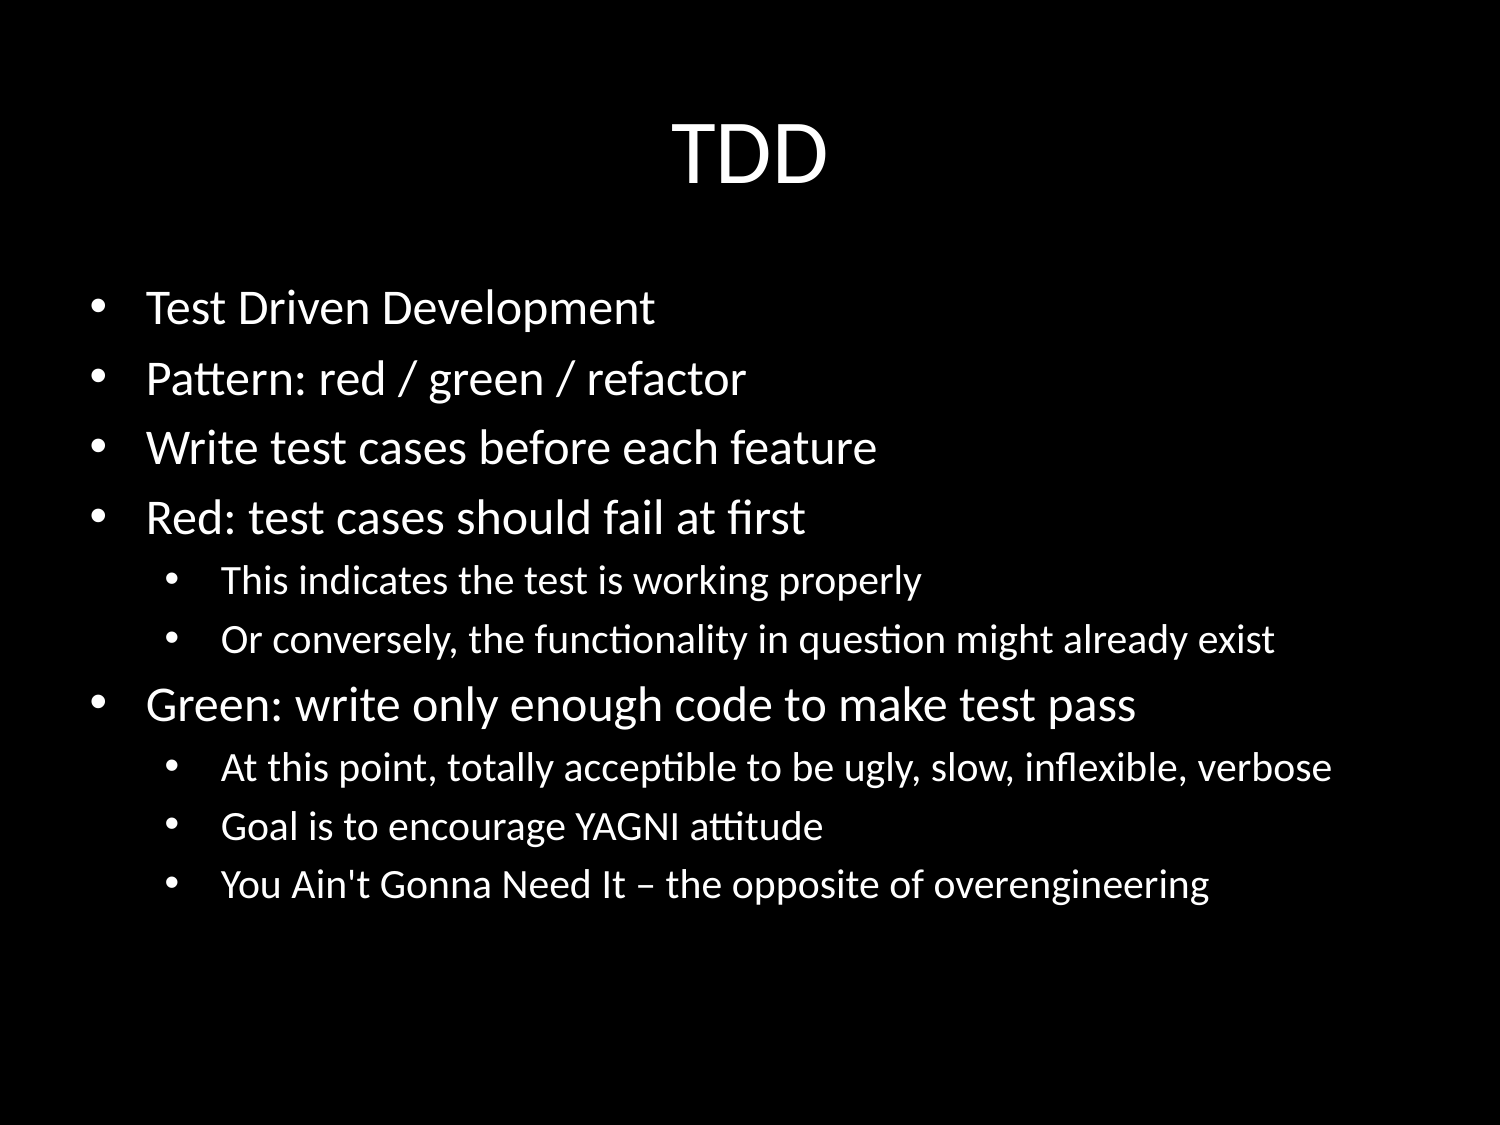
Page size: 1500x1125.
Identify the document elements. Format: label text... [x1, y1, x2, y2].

title TDD [112, 26, 1388, 267]
subtitle Test Driven Development Pattern: red / green / refactor Write test cases before each feature Red: test cases should fail at first This indicates the test is working properly Or conversely, the functionality in question might already exist Green: write only enough code to make test pass At this point, totally acceptible to be ugly, slow, inflexible, verbose Goal is to encourage YAGNI attitude You Ain't Gonna Need It – the opposite of overengineering [74, 267, 1448, 1024]
